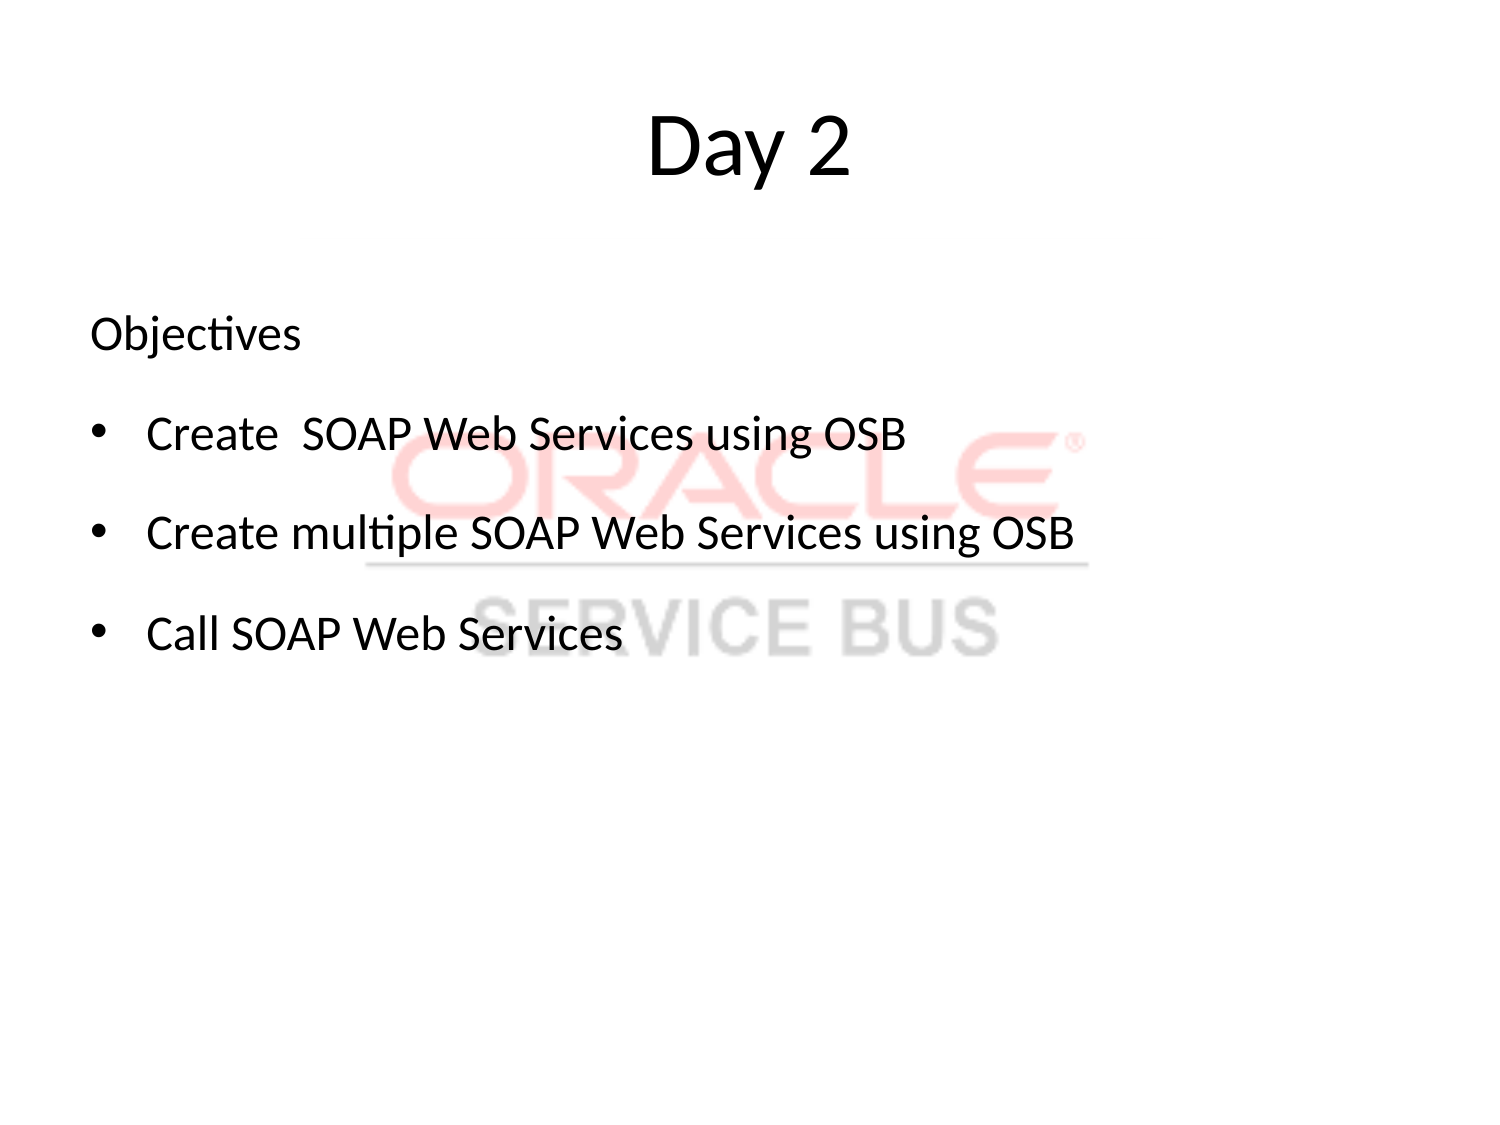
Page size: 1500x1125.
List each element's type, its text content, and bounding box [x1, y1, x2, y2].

title Day 2 [75, 45, 1425, 233]
picture [299, 237, 1163, 884]
list Objectives Create SOAP Web Services using OSB Create multiple SOAP Web Services using OSB Call SOAP Web Services [75, 262, 1425, 1005]
